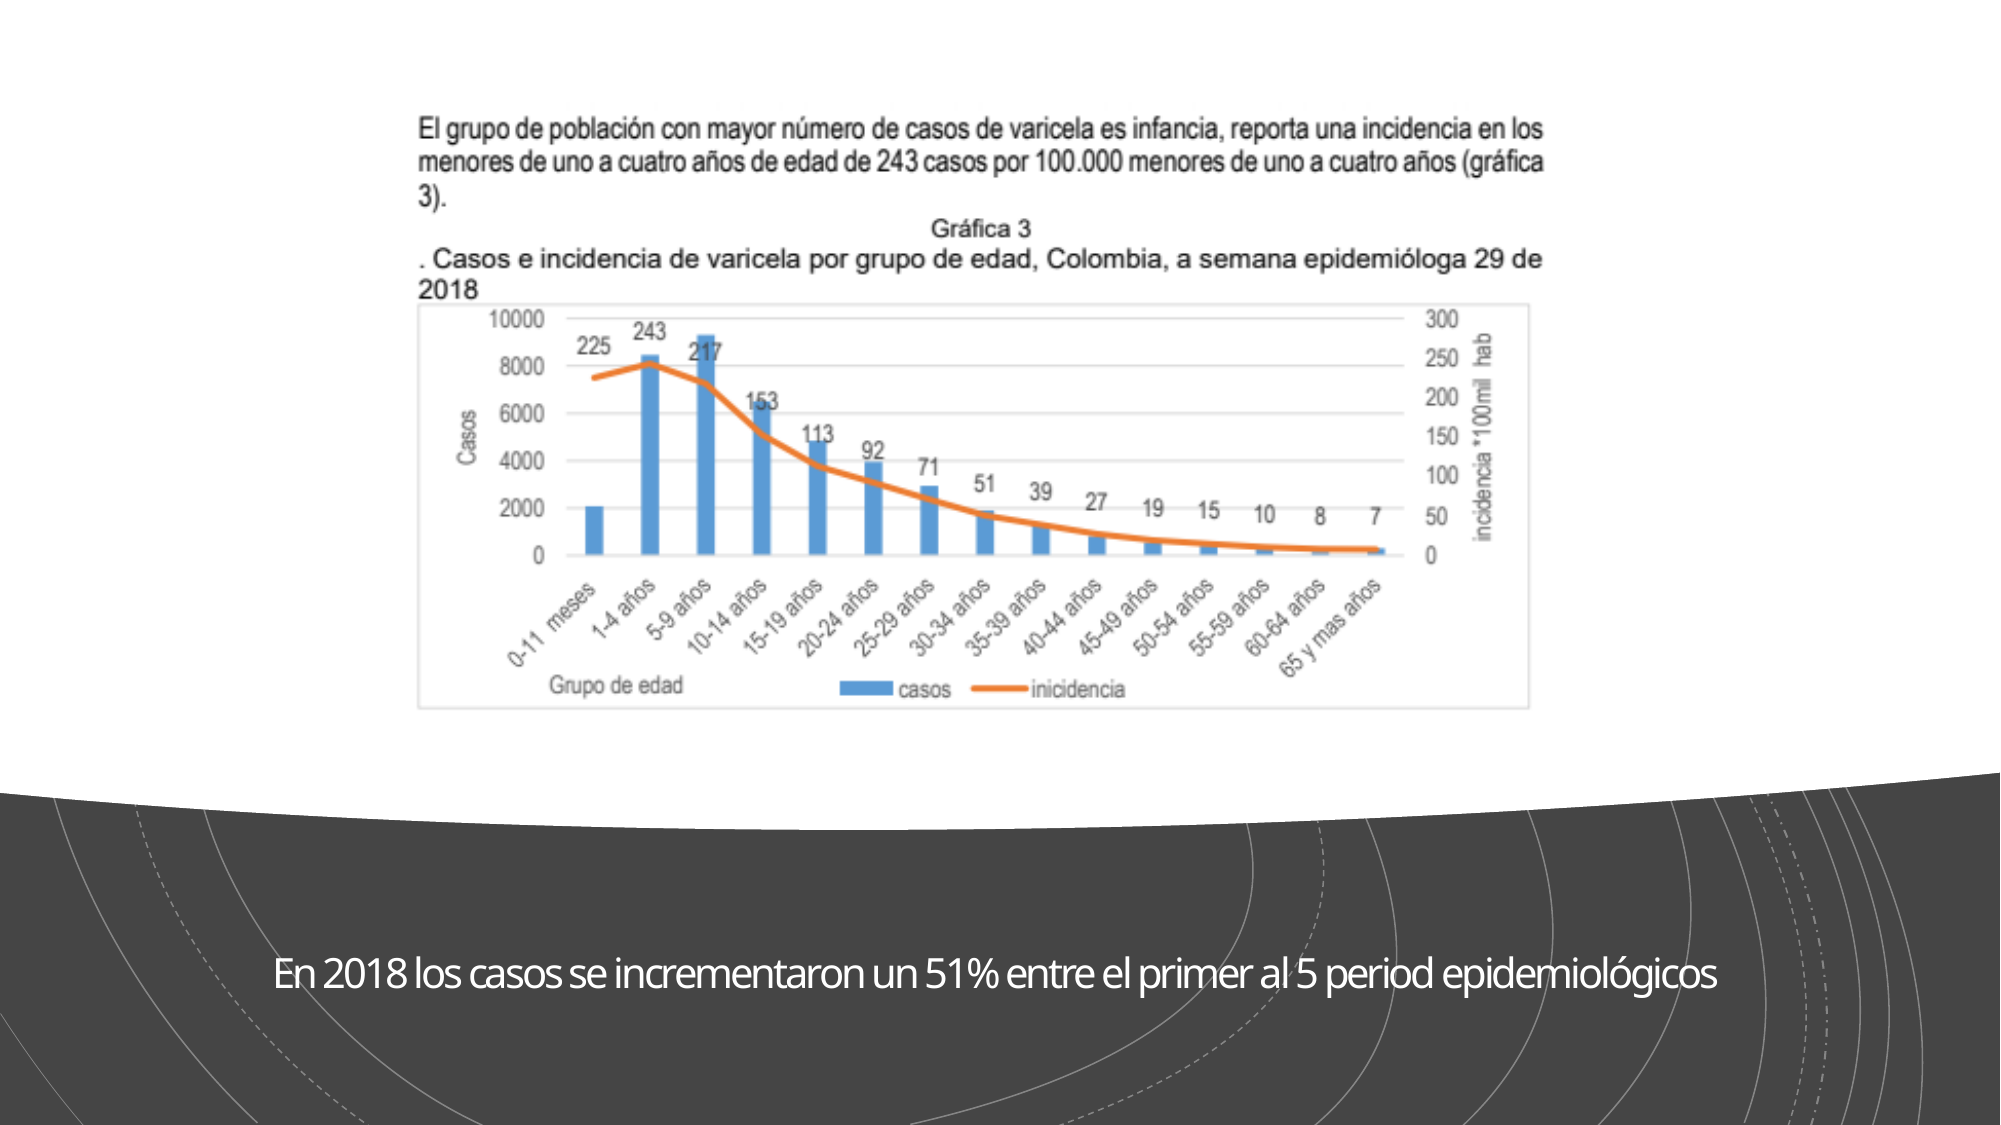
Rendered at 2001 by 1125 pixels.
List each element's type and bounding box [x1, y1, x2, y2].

text_box [0, 0, 2000, 1125]
picture [399, 102, 1602, 738]
